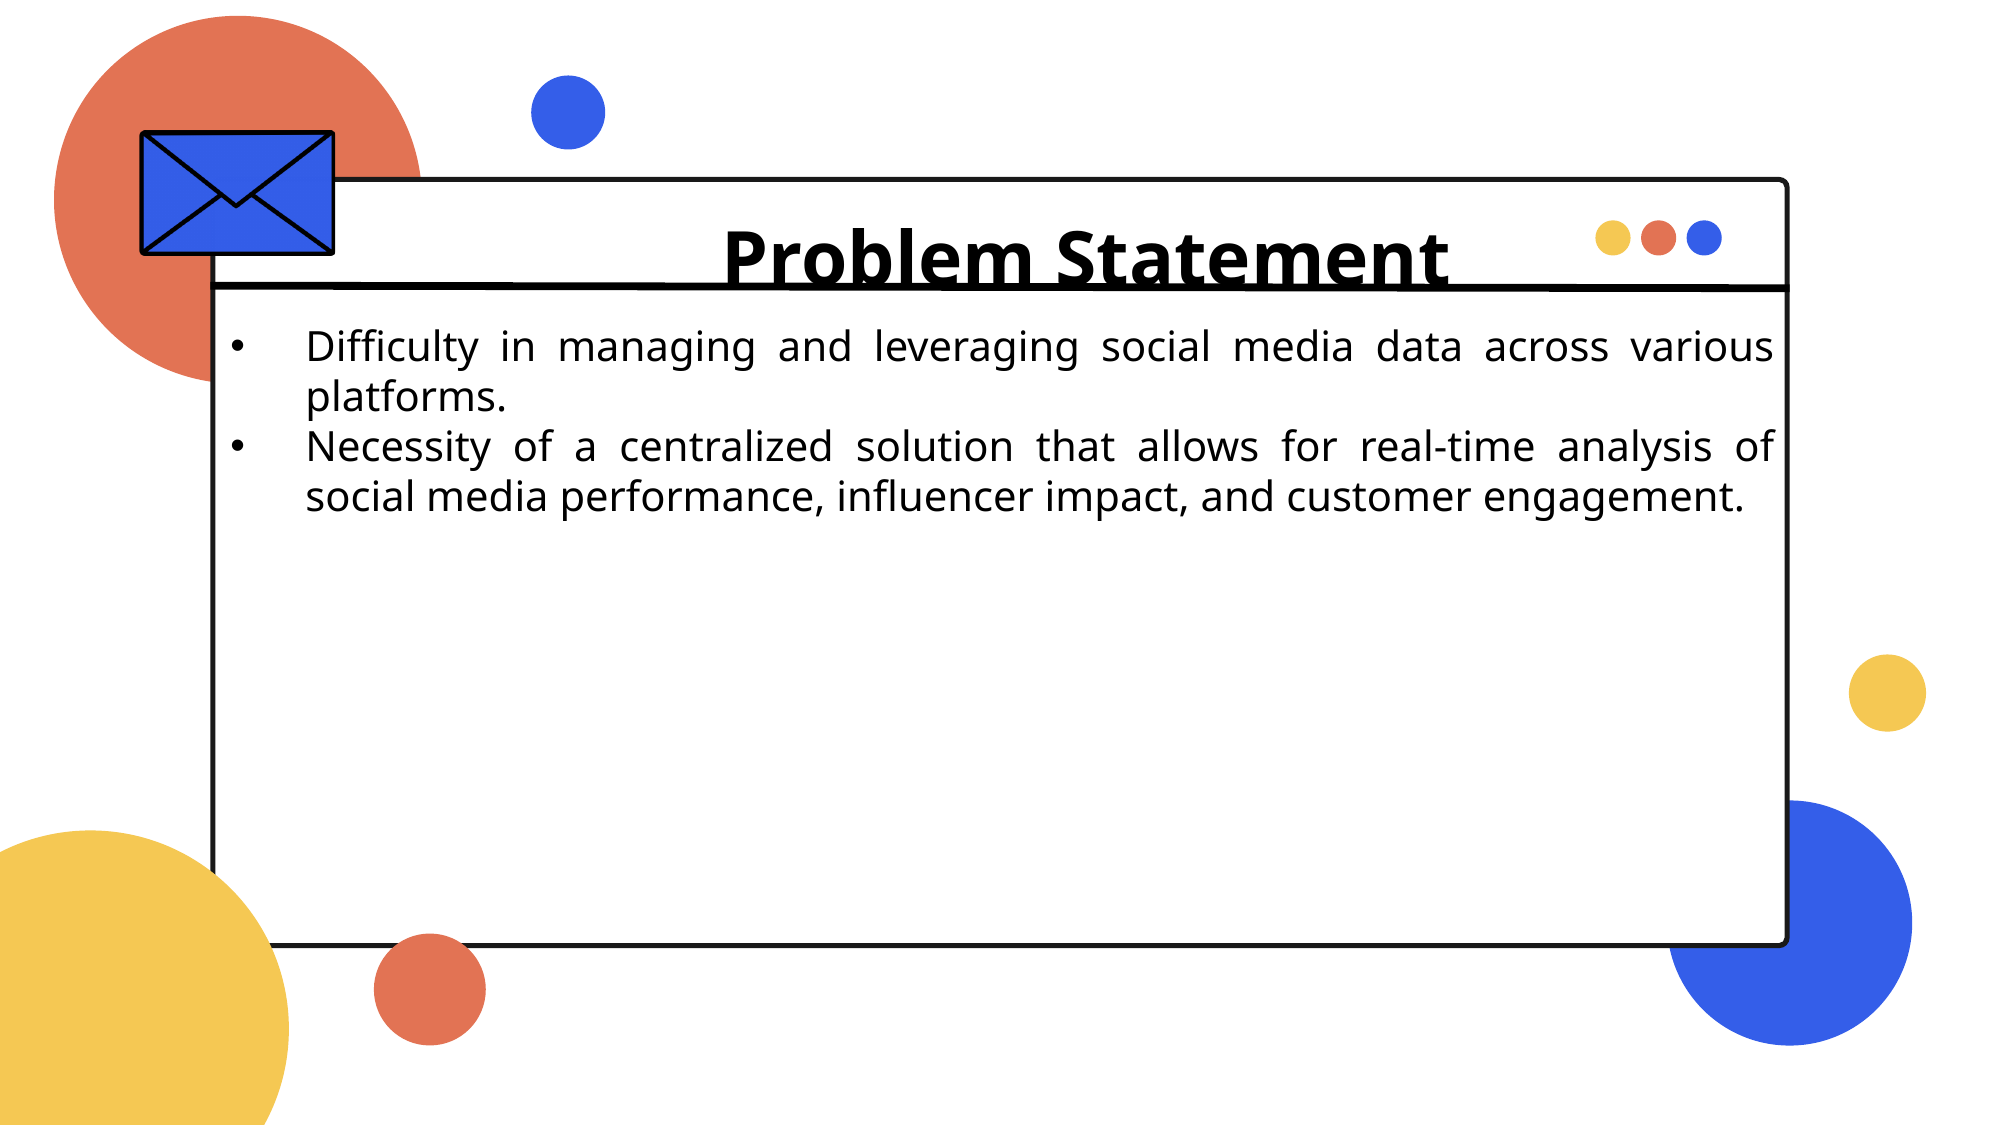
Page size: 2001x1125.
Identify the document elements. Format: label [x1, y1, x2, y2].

text_box [1848, 653, 1927, 733]
text_box [53, 15, 423, 385]
text_box [0, 829, 290, 1125]
text_box [1666, 799, 1913, 1047]
text_box [209, 176, 1791, 949]
text_box [530, 74, 606, 151]
text_box [373, 933, 487, 1046]
text_box [1594, 219, 1723, 256]
